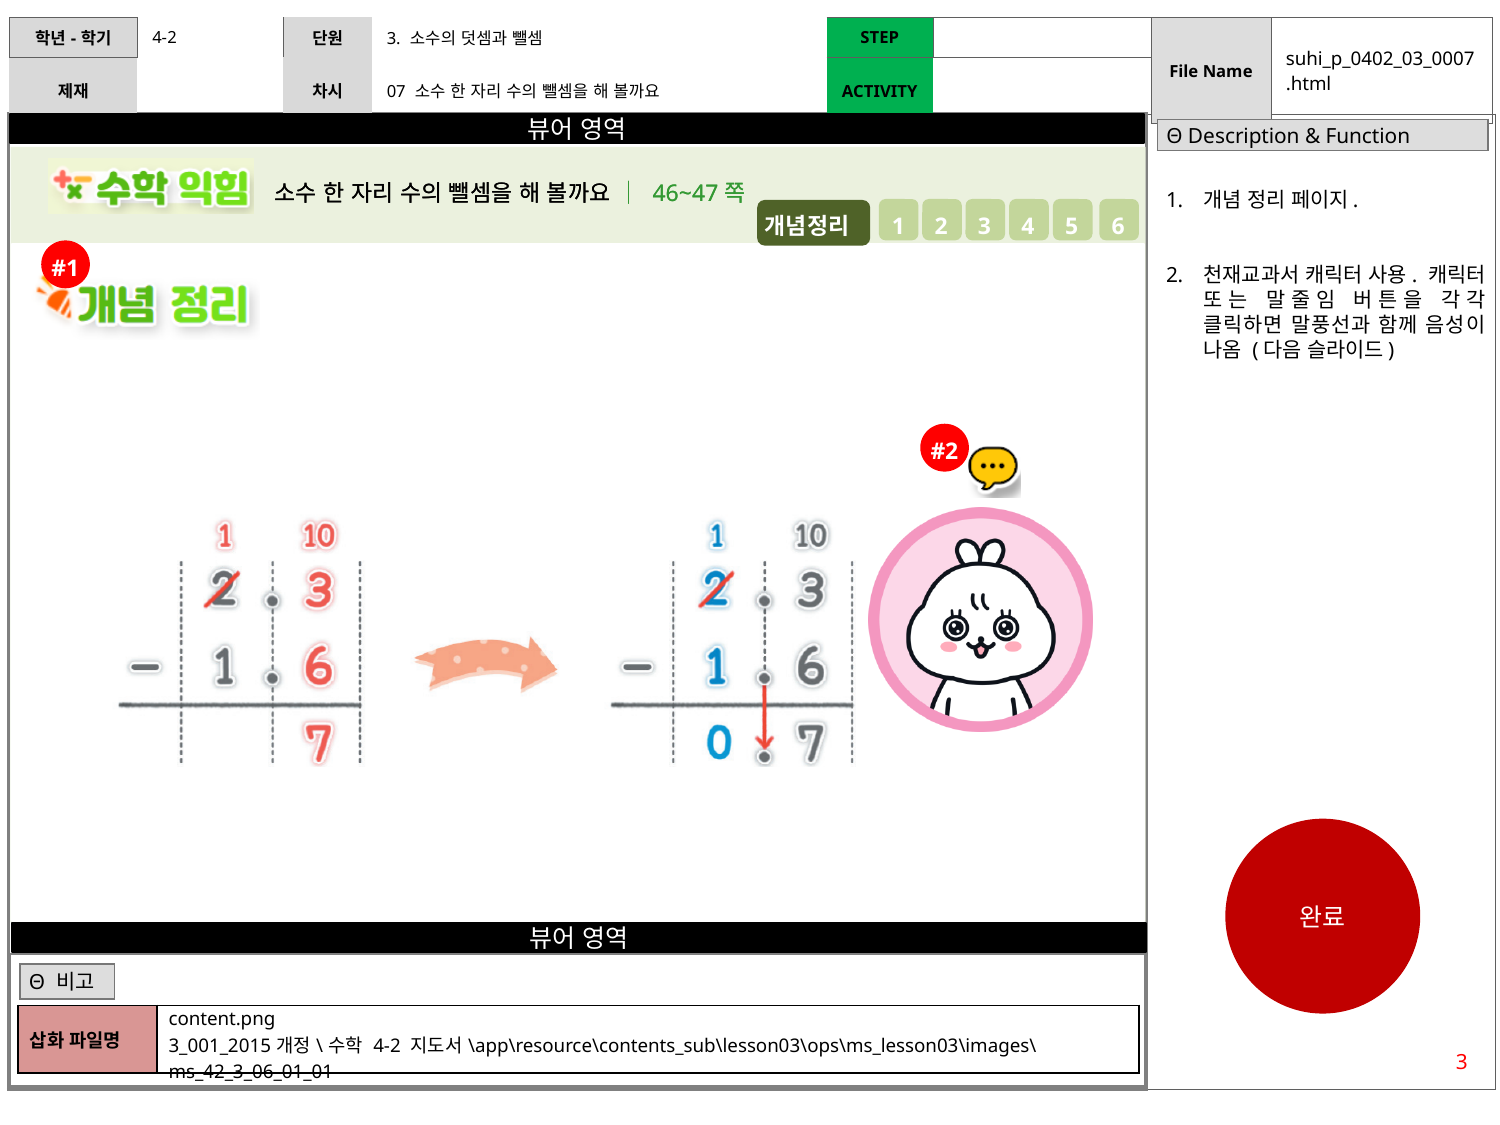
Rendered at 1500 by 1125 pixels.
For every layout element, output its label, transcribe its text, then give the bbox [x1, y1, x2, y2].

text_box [1050, 189, 1095, 242]
text_box 개념 정리 페이지. 천재교과서 캐릭터 사용. 캐릭터 또는 말줄임 버튼을 각각 클릭하면 말풍선과 함께 음성이 나옴 (다음 슬라이드) [1151, 179, 1500, 444]
picture [27, 267, 260, 340]
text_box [962, 189, 1005, 248]
picture [110, 512, 856, 768]
text_box 소수 한 자리 수의 뺄셈을 해 볼까요 │ 46~47쪽 [259, 171, 808, 214]
table_header 삽화 파일명 [19, 1006, 156, 1072]
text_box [749, 189, 884, 246]
table_header Θ Description & Function [1158, 120, 1487, 150]
picture [867, 506, 1093, 732]
text_box #1 [39, 238, 92, 266]
picture [968, 444, 1021, 498]
text_box #2 [918, 421, 971, 474]
text_box 완료 [1223, 816, 1423, 1016]
picture [48, 158, 254, 214]
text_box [1006, 189, 1049, 242]
table_header content.png 3_001_2015개정\수학 4-2 지도서\app\resource\contents_sub\lesson03\ops\ms_lesson03\images\ms_42_3_06_01_01 [158, 1006, 1138, 1072]
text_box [919, 189, 961, 248]
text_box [1096, 189, 1144, 242]
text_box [885, 190, 917, 243]
